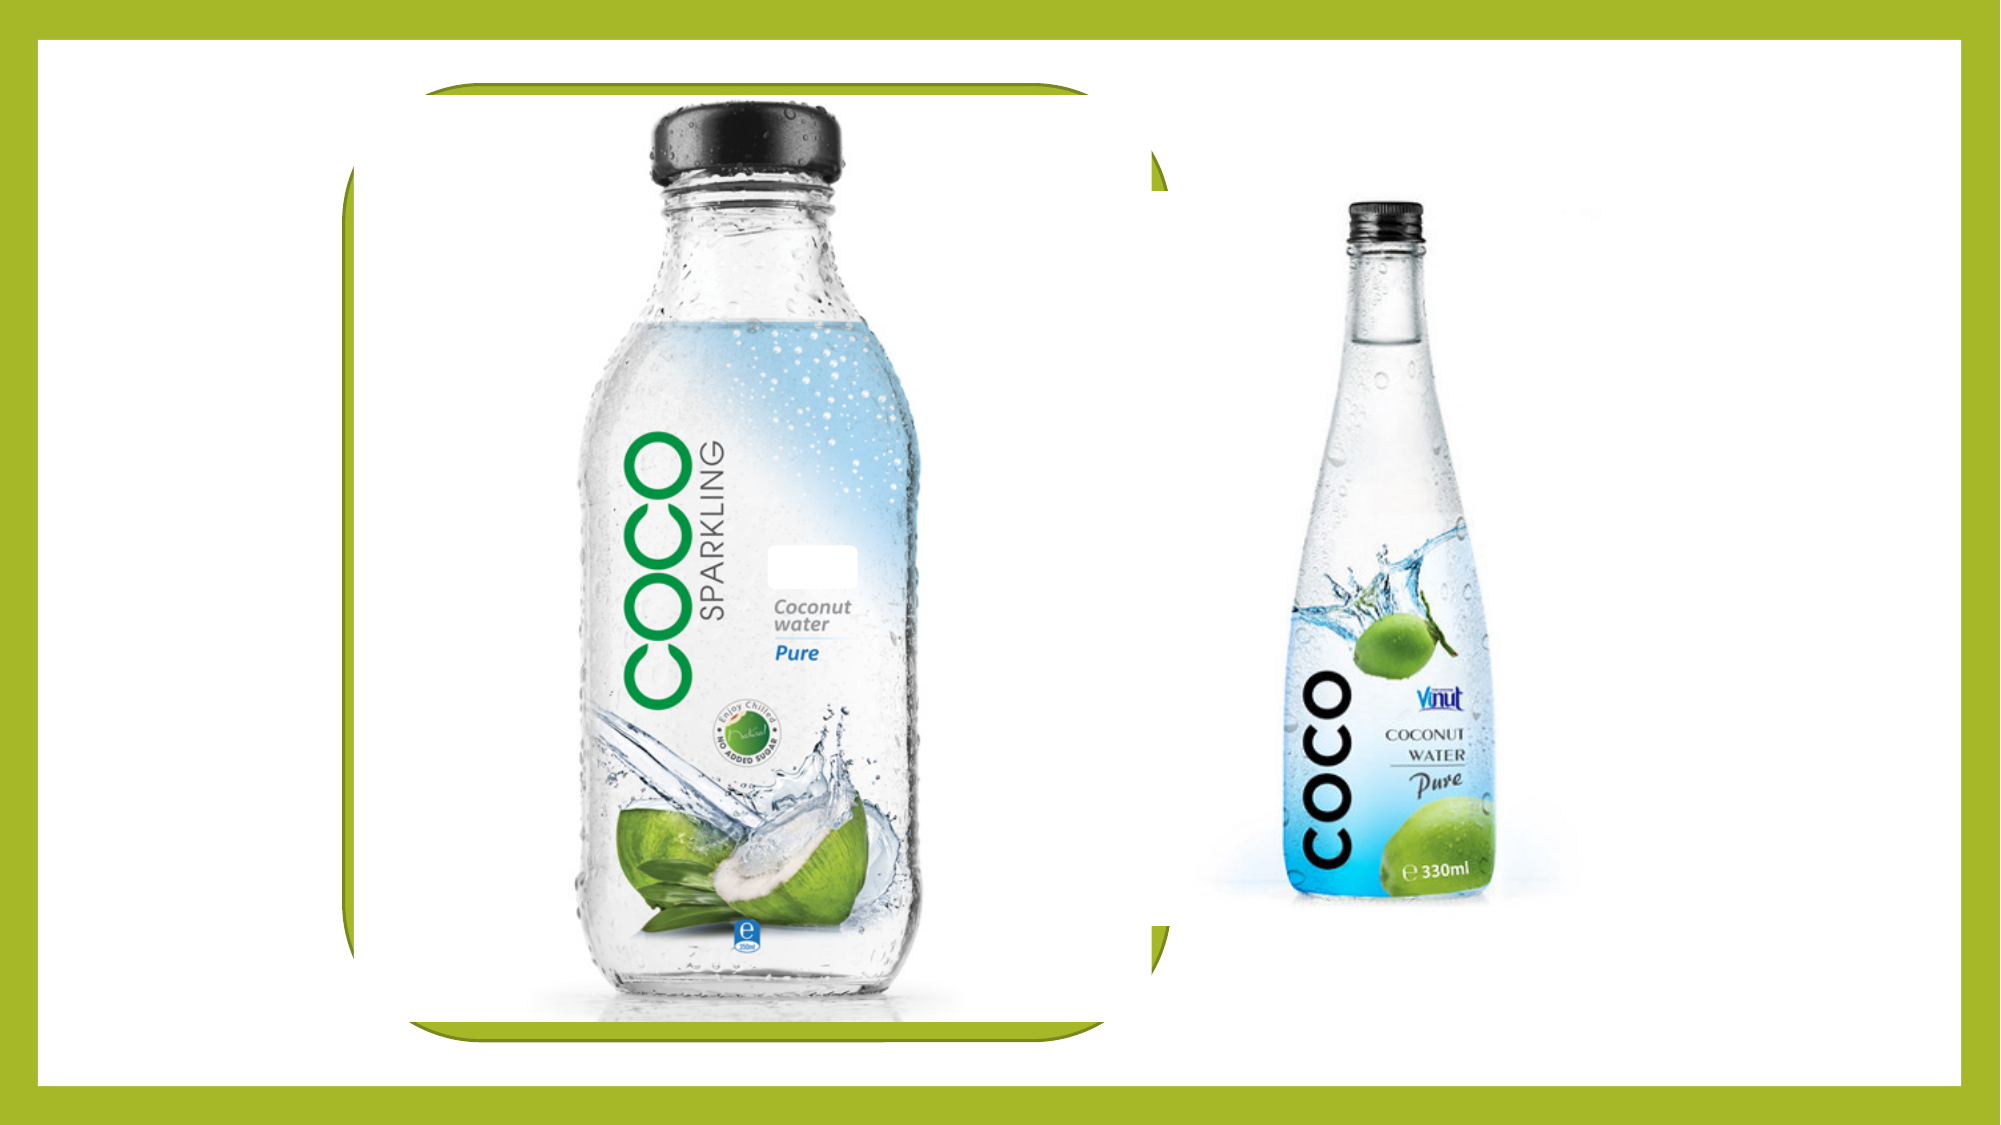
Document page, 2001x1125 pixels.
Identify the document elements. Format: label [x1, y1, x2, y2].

text_box [429, 83, 1085, 93]
text_box [424, 1030, 1090, 1043]
text_box [1156, 936, 1168, 967]
picture [353, 95, 1763, 1022]
text_box [342, 185, 347, 940]
text_box [1156, 158, 1168, 189]
